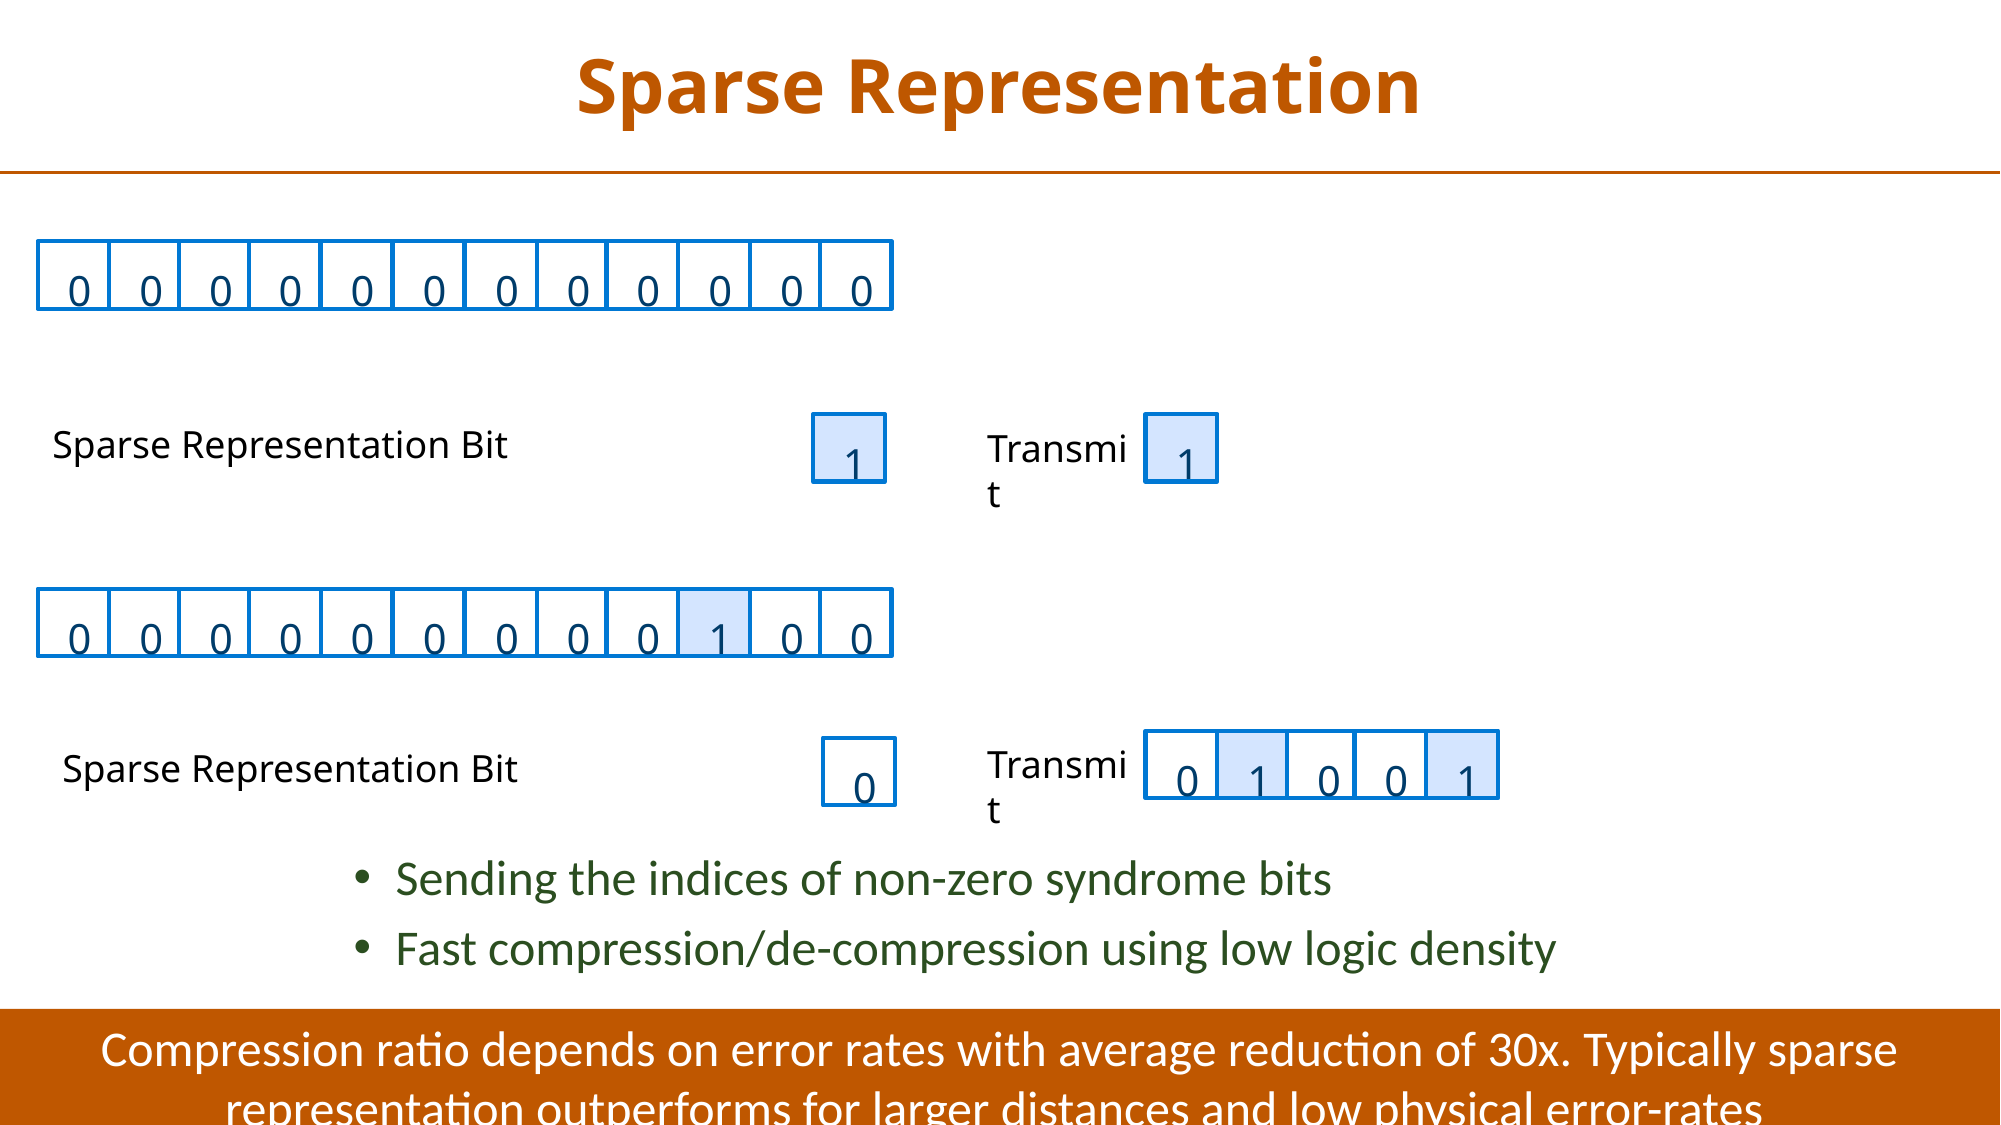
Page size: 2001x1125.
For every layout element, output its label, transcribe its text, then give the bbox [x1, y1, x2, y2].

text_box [37, 588, 892, 657]
text_box 1 [1426, 730, 1498, 799]
text_box 0 [1354, 730, 1426, 799]
text_box 1 [1217, 730, 1287, 799]
text_box Transmit [972, 417, 1157, 523]
text_box Sparse Representation [13, 6, 1987, 171]
text_box 0 [1145, 730, 1217, 799]
text_box 1 [813, 414, 885, 482]
text_box Compression ratio depends on error rates with average reduction of 30x. Typically sparse representation outperforms for larger distances and low physical error-rates [0, 1008, 2000, 1125]
text_box Transmit [972, 734, 1157, 838]
text_box Sparse Representation Bit [37, 413, 584, 474]
text_box 0 [1287, 730, 1354, 799]
text_box Sparse Representation Bit [47, 737, 594, 798]
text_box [37, 240, 892, 310]
text_box Sending the indices of non-zero syndrome bits Fast compression/de-compression using low logic density [338, 838, 1606, 1058]
text_box 1 [1145, 414, 1218, 482]
text_box 0 [822, 737, 895, 806]
